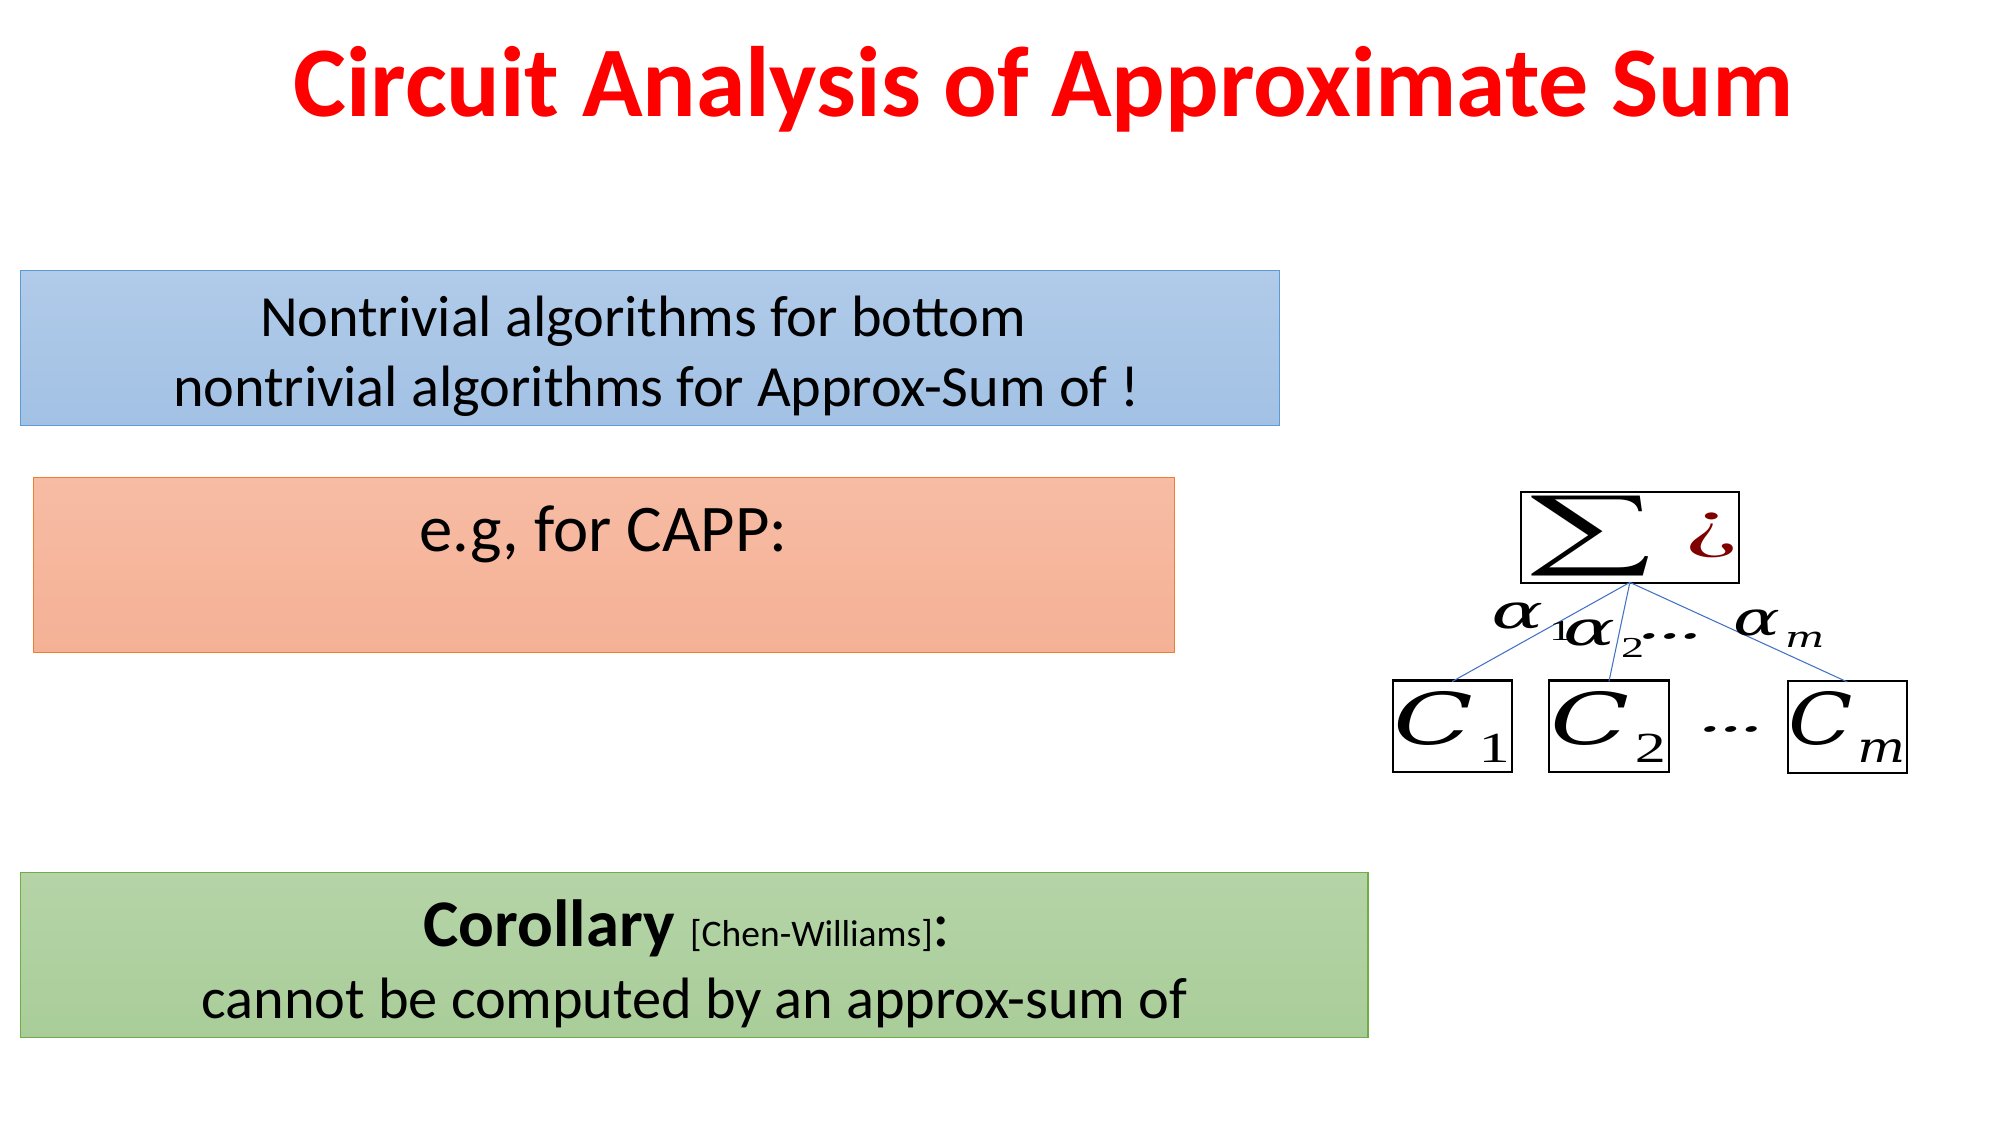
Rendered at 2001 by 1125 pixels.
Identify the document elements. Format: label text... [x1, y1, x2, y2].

text_box Circuit Analysis of Approximate Sum [10, 0, 2000, 169]
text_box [1393, 492, 1907, 772]
